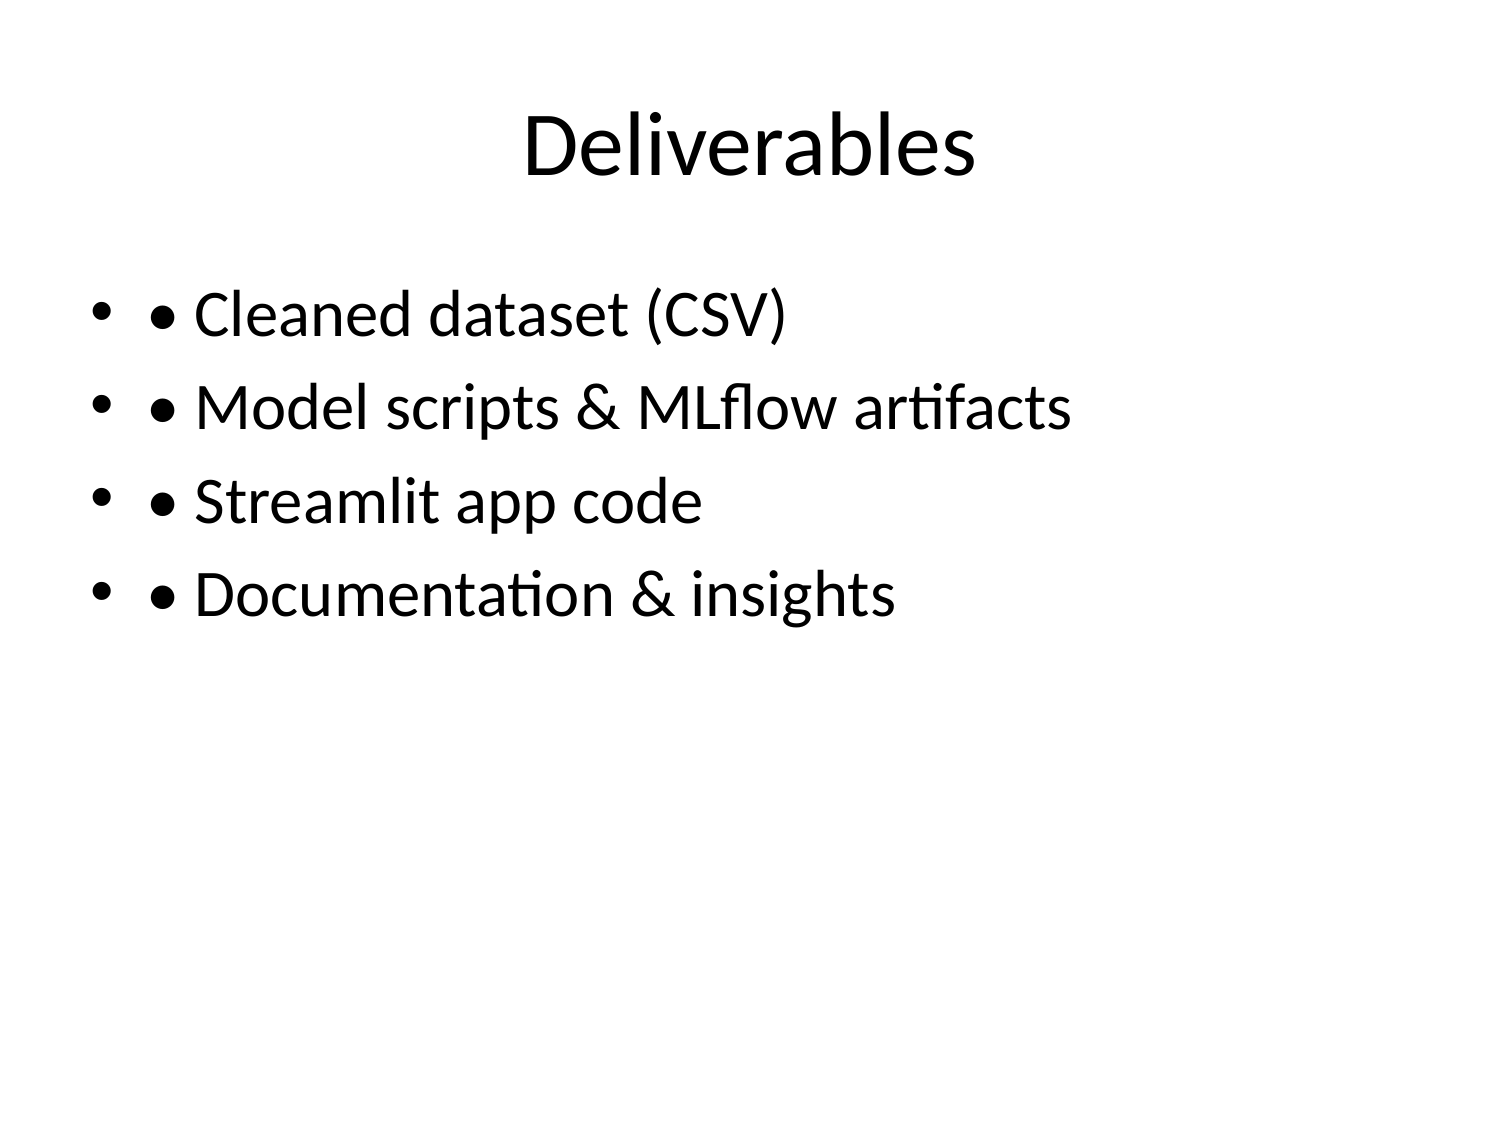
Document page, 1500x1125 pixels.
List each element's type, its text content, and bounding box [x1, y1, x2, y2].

list • Cleaned dataset (CSV) • Model scripts & MLflow artifacts • Streamlit app code • Documentation & insights [75, 262, 1425, 1005]
title Deliverables [75, 45, 1425, 233]
